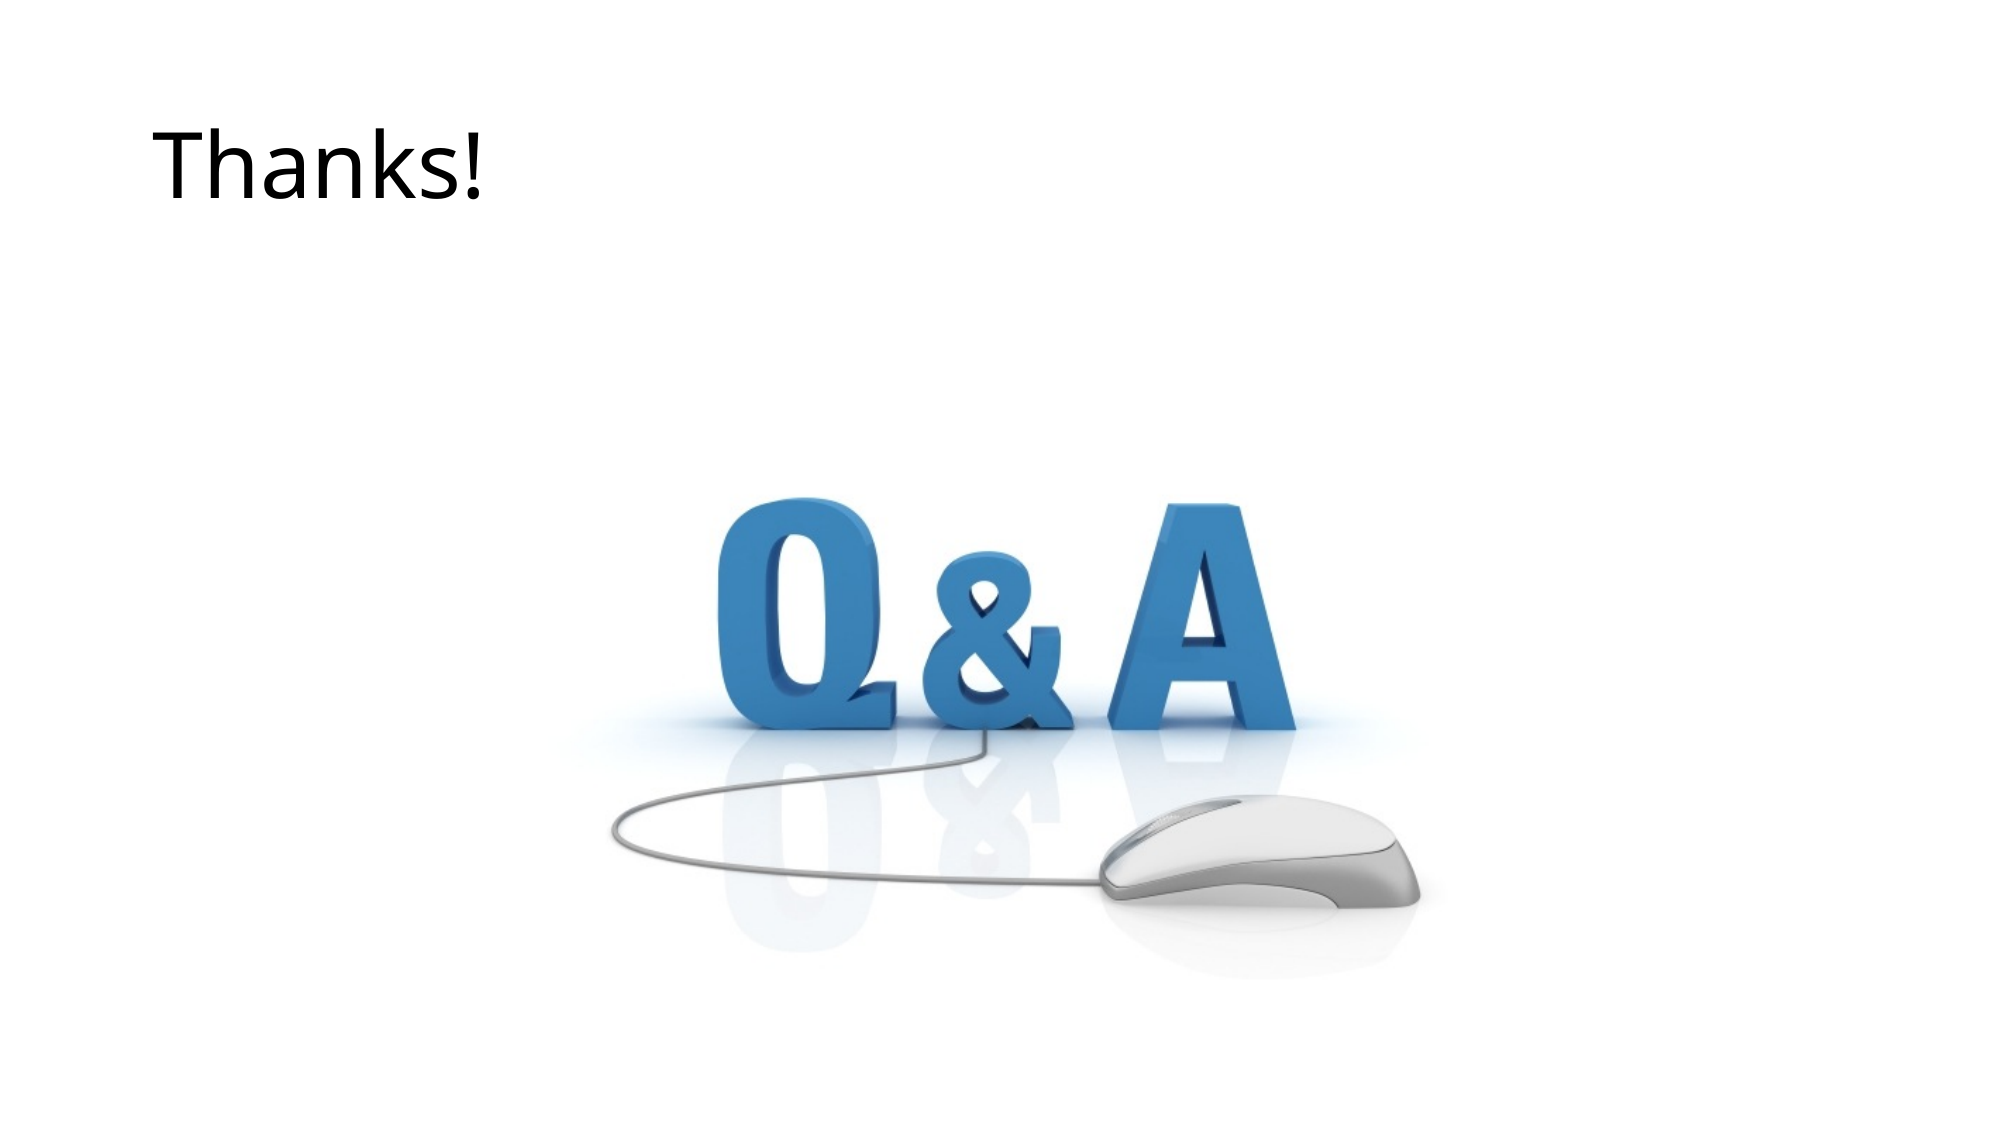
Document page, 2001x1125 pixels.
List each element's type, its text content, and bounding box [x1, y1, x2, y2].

picture [414, 247, 1612, 1043]
title Thanks! [137, 59, 1863, 278]
